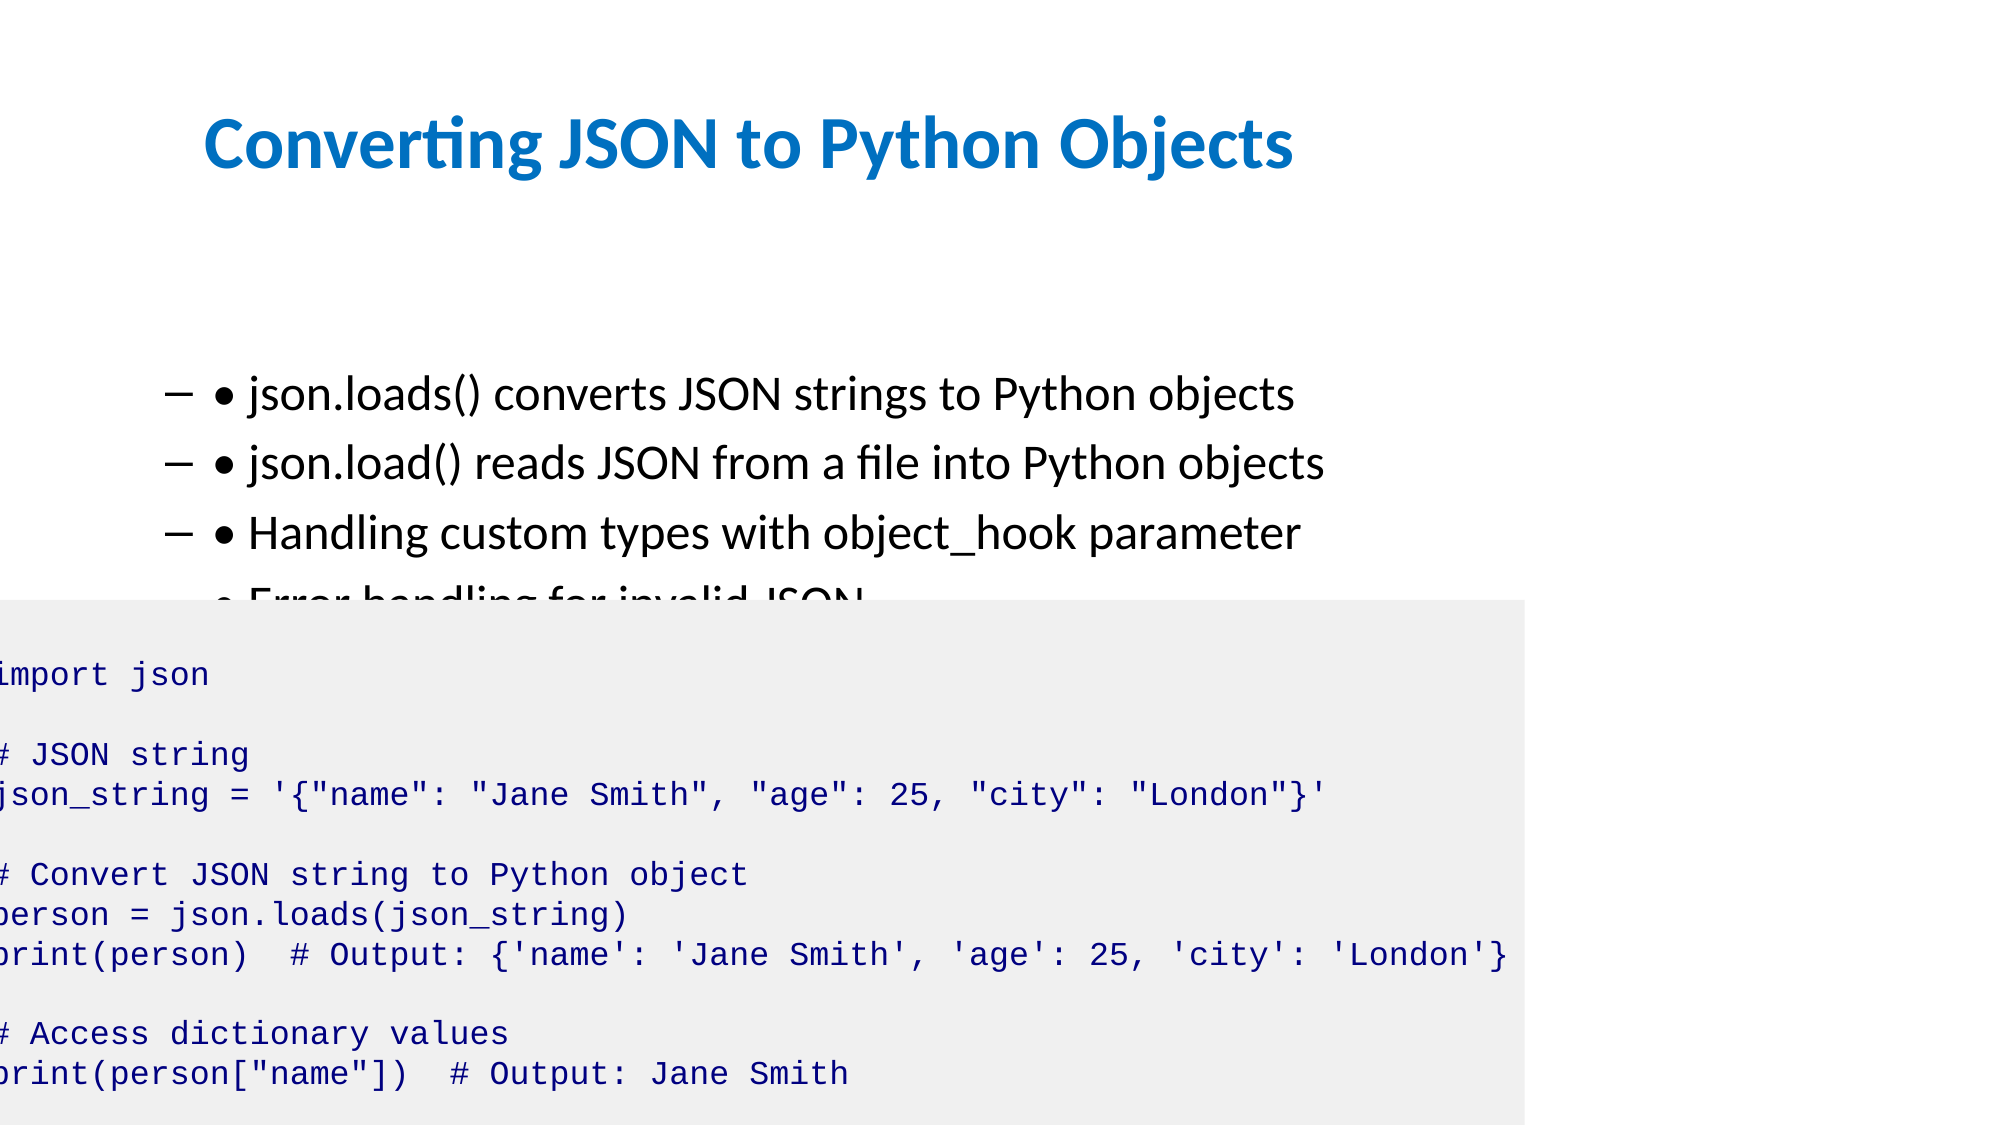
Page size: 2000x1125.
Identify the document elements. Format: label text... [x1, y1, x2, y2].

text_box import json # JSON string json_string = '{"name": "Jane Smith", "age": 25, "city": "London"}' # Convert JSON string to Python object person = json.loads(json_string) print(person) # Output: {'name': 'Jane Smith', 'age': 25, 'city': 'London'} # Access dictionary values print(person["name"]) # Output: Jane Smith # Reading JSON from a file with open("person.json", "r") as file: loaded_person = json.load(file) print(loaded_person) [0, 599, 1525, 1125]
title Converting JSON to Python Objects [75, 45, 1425, 233]
list • json.loads() converts JSON strings to Python objects • json.load() reads JSON from a file into Python objects • Handling custom types with object_hook parameter • Error handling for invalid JSON [75, 262, 1425, 599]
